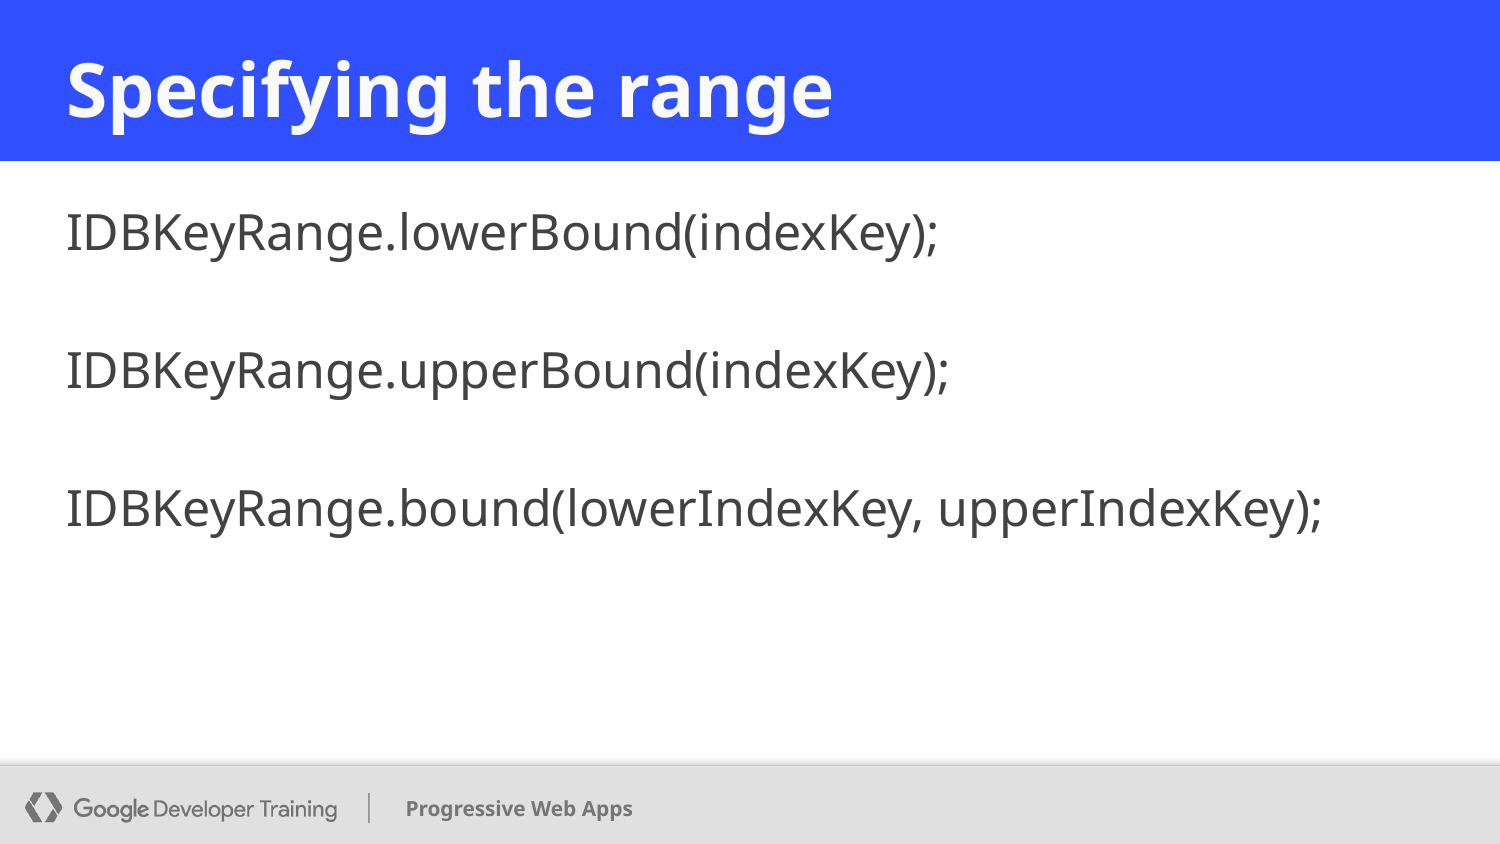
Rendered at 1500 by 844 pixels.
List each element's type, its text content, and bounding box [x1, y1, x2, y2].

text_box Data [113, 122, 124, 134]
title Specifying the range [51, 27, 1449, 122]
text_box Data [410, 122, 444, 134]
text_box Data [749, 122, 783, 134]
list IDBKeyRange.lowerBound(indexKey); IDBKeyRange.upperBound(indexKey); IDBKeyRange.bound(lowerIndexKey, upperIndexKey); [51, 176, 1449, 737]
picture [0, 161, 1500, 844]
text_box Data [292, 122, 313, 134]
